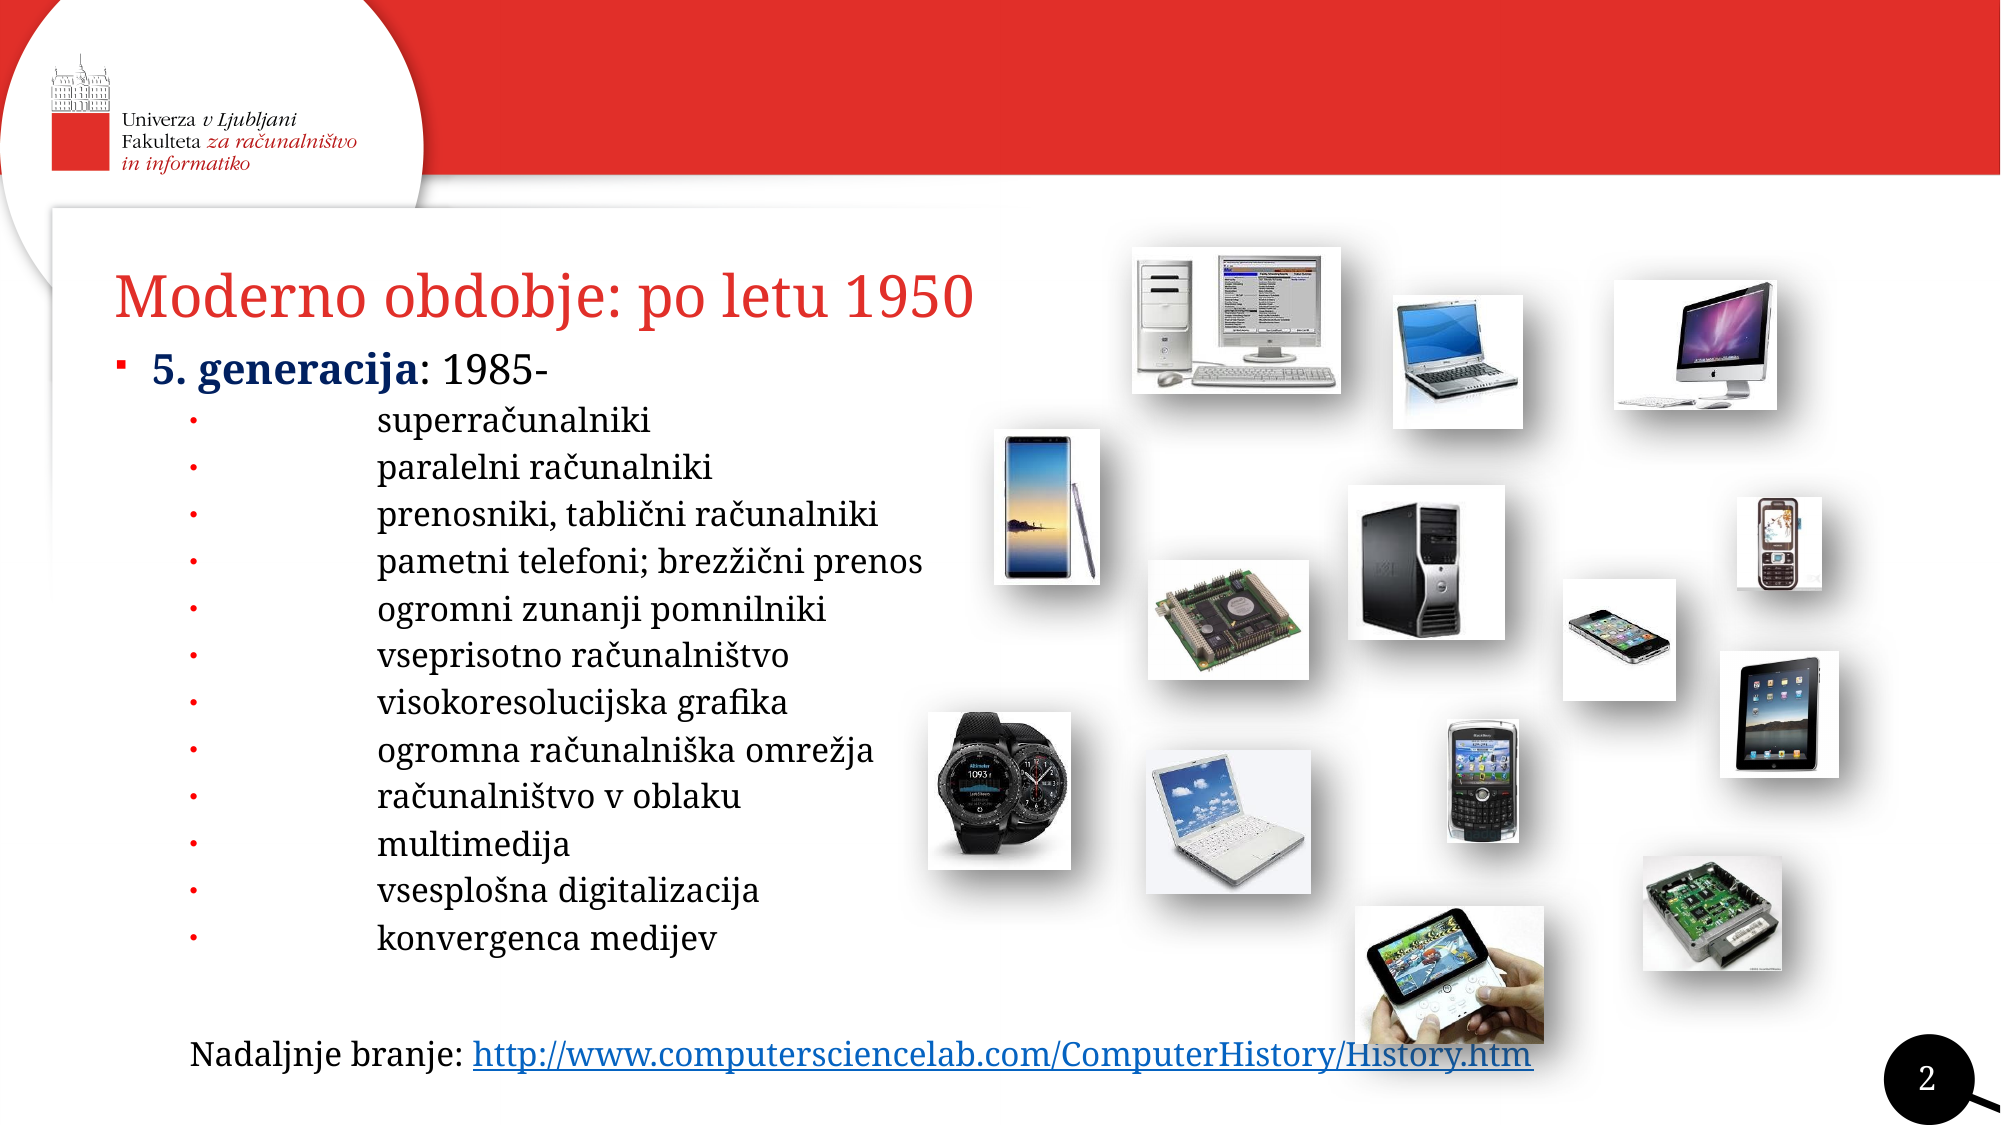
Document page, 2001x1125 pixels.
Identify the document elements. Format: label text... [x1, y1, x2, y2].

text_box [928, 247, 1839, 1044]
picture [0, 0, 2001, 1125]
list 5. generacija: 1985- superračunalniki paralelni računalniki prenosniki, tablični računalniki pametni telefoni; brezžični prenos ogromni zunanji pomnilniki vseprisotno računalništvo visokoresolucijska grafika ogromna računalniška omrežja računalništvo v oblaku multimedija vsesplošna digitalizacija konvergenca medijev Nadaljnje branje: http://www.computersciencelab.com/ComputerHistory/History.htm [99, 340, 1366, 1084]
slide_number 2 [1501, 1046, 1952, 1107]
title Moderno obdobje: po letu 1950 [99, 257, 928, 340]
